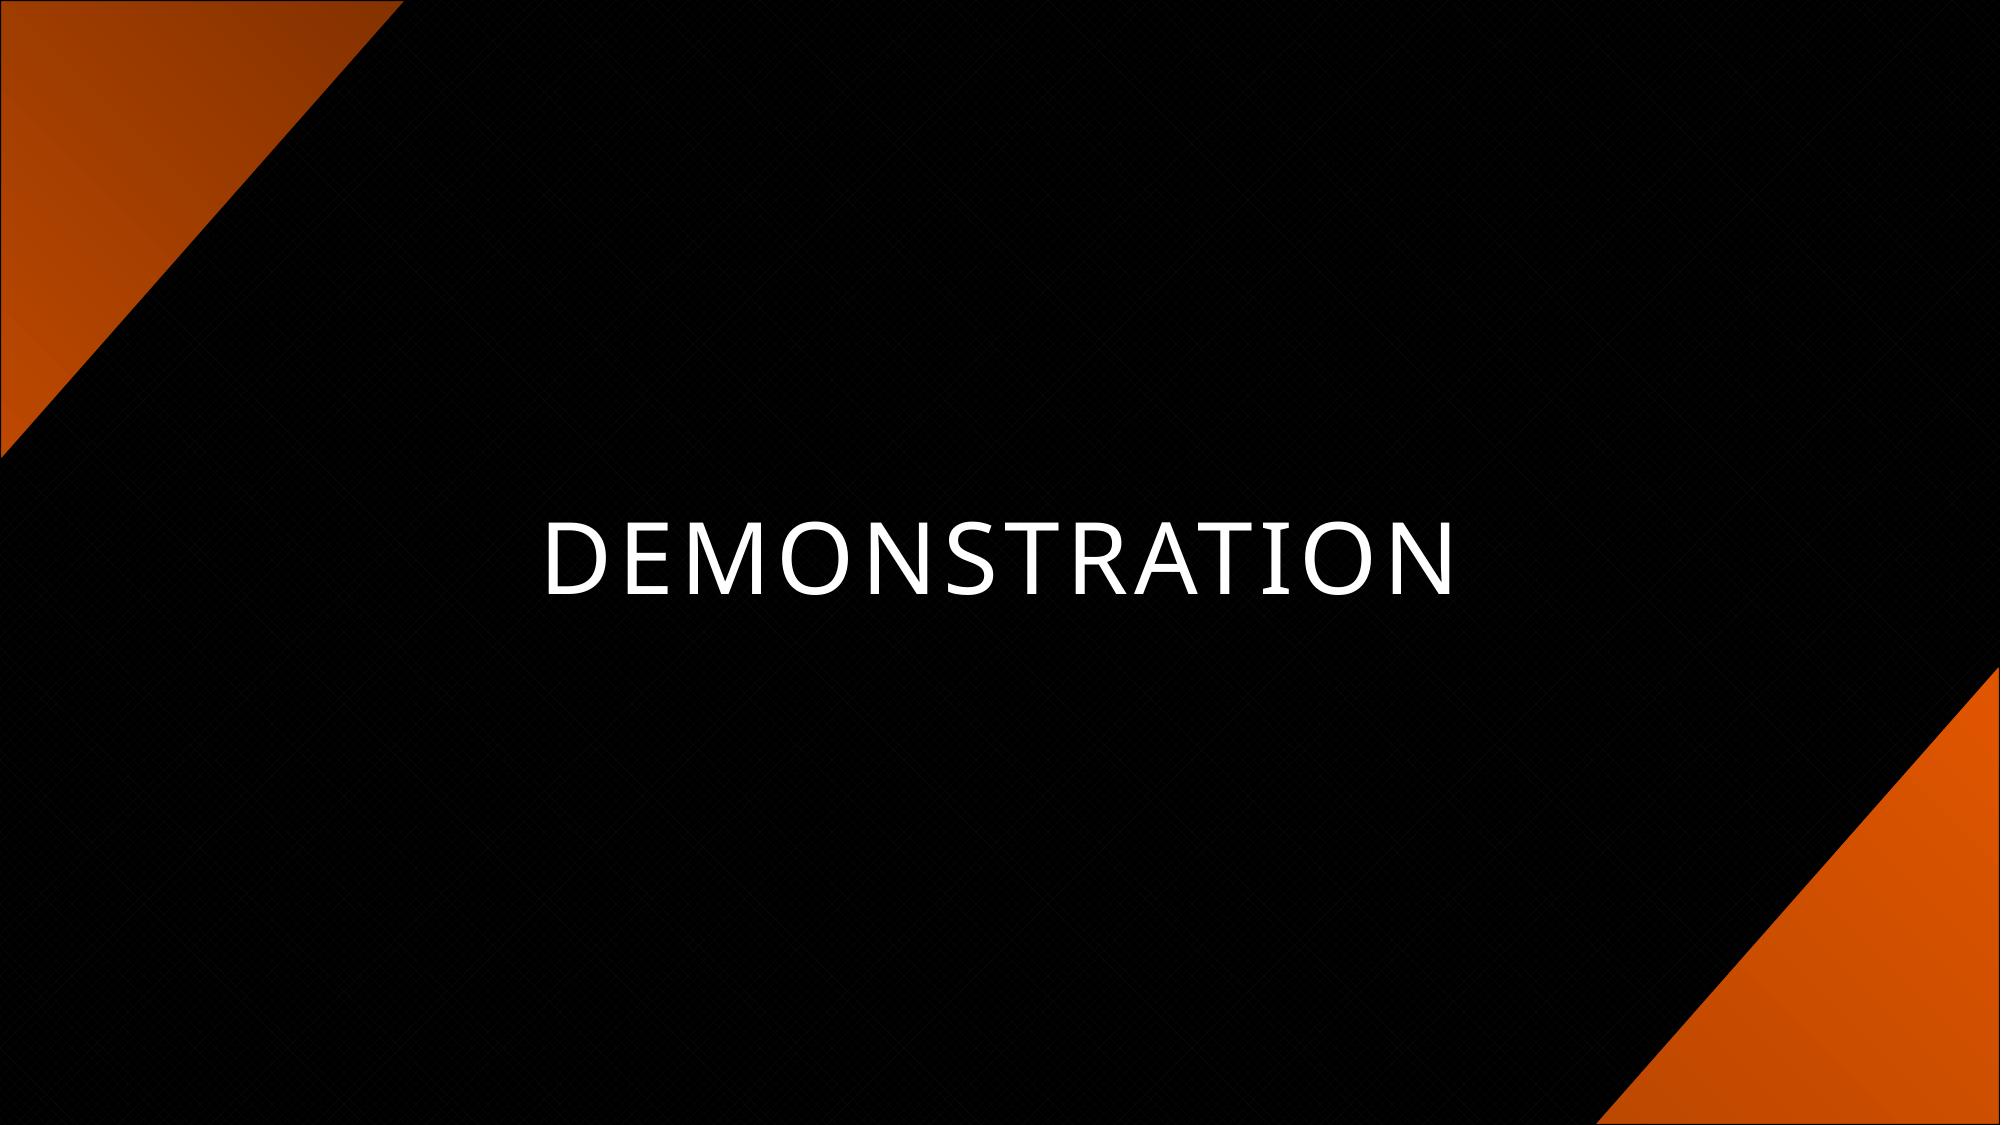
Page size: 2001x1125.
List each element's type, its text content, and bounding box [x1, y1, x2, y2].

title Demonstration [406, 193, 1594, 623]
text_box [1592, 662, 2000, 1125]
text_box [0, 0, 408, 463]
